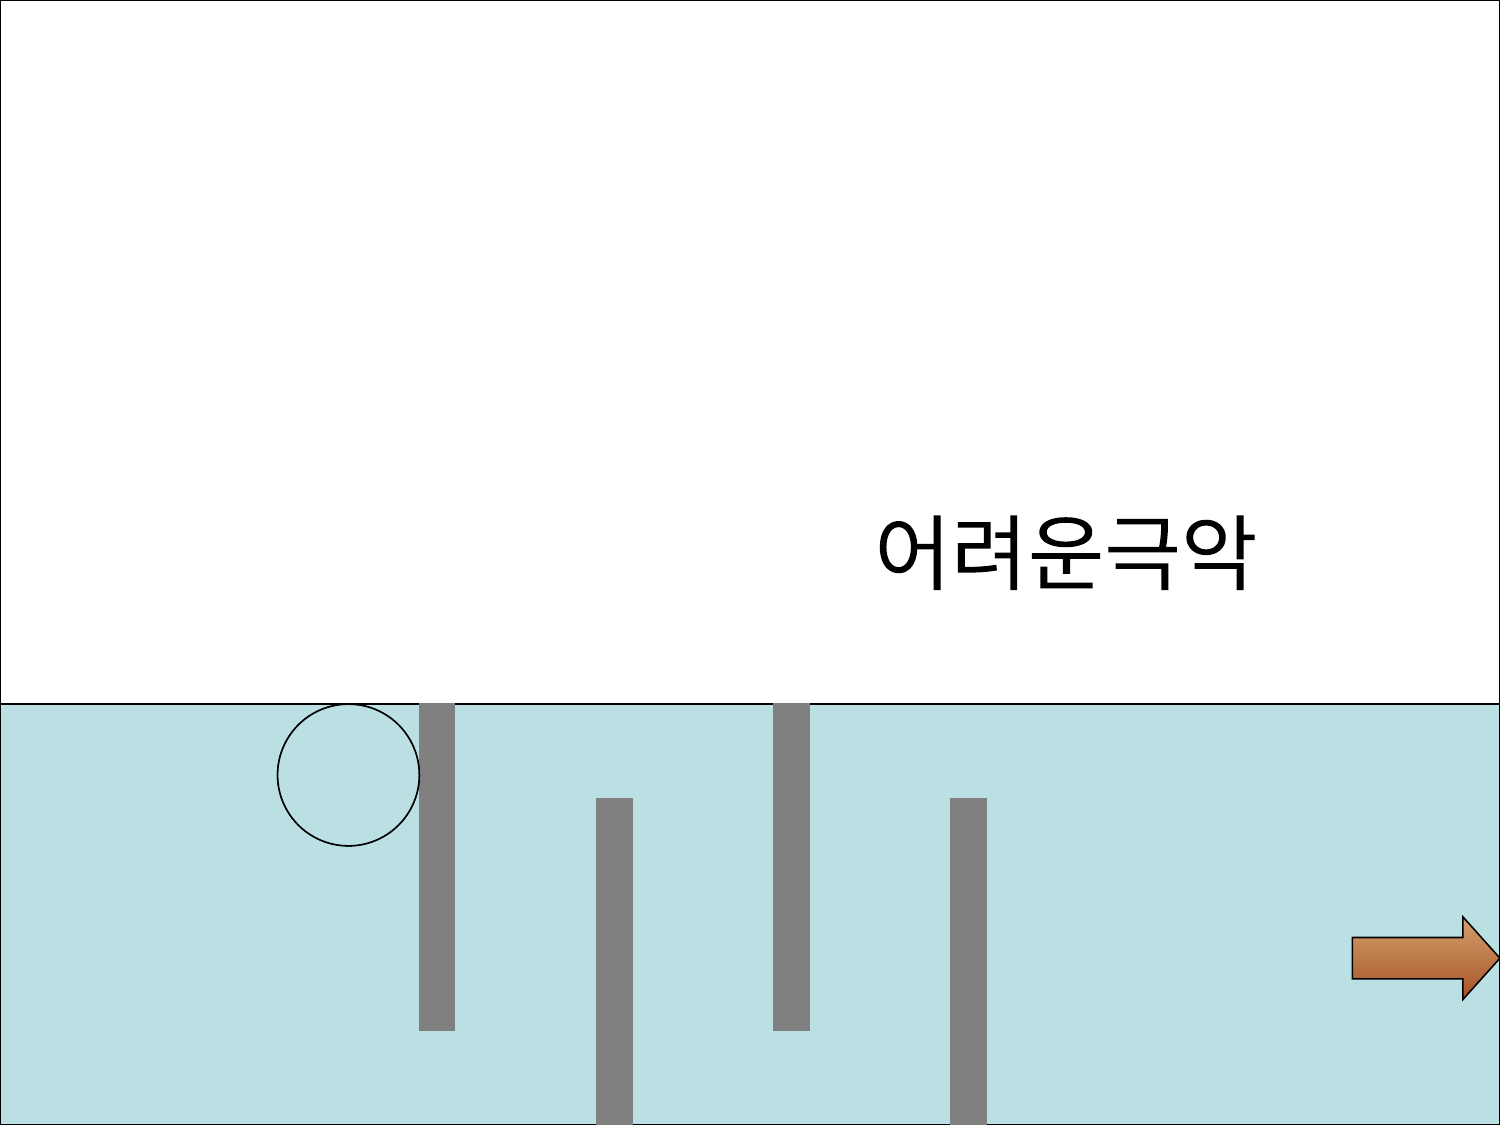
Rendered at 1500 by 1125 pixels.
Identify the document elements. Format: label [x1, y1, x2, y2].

text_box [773, 704, 810, 1031]
text_box [419, 704, 455, 1031]
text_box [0, 0, 1500, 704]
text_box [1352, 916, 1500, 1000]
text_box [596, 798, 632, 1125]
text_box [0, 704, 1500, 1125]
text_box [950, 798, 987, 1125]
text_box [277, 704, 420, 846]
